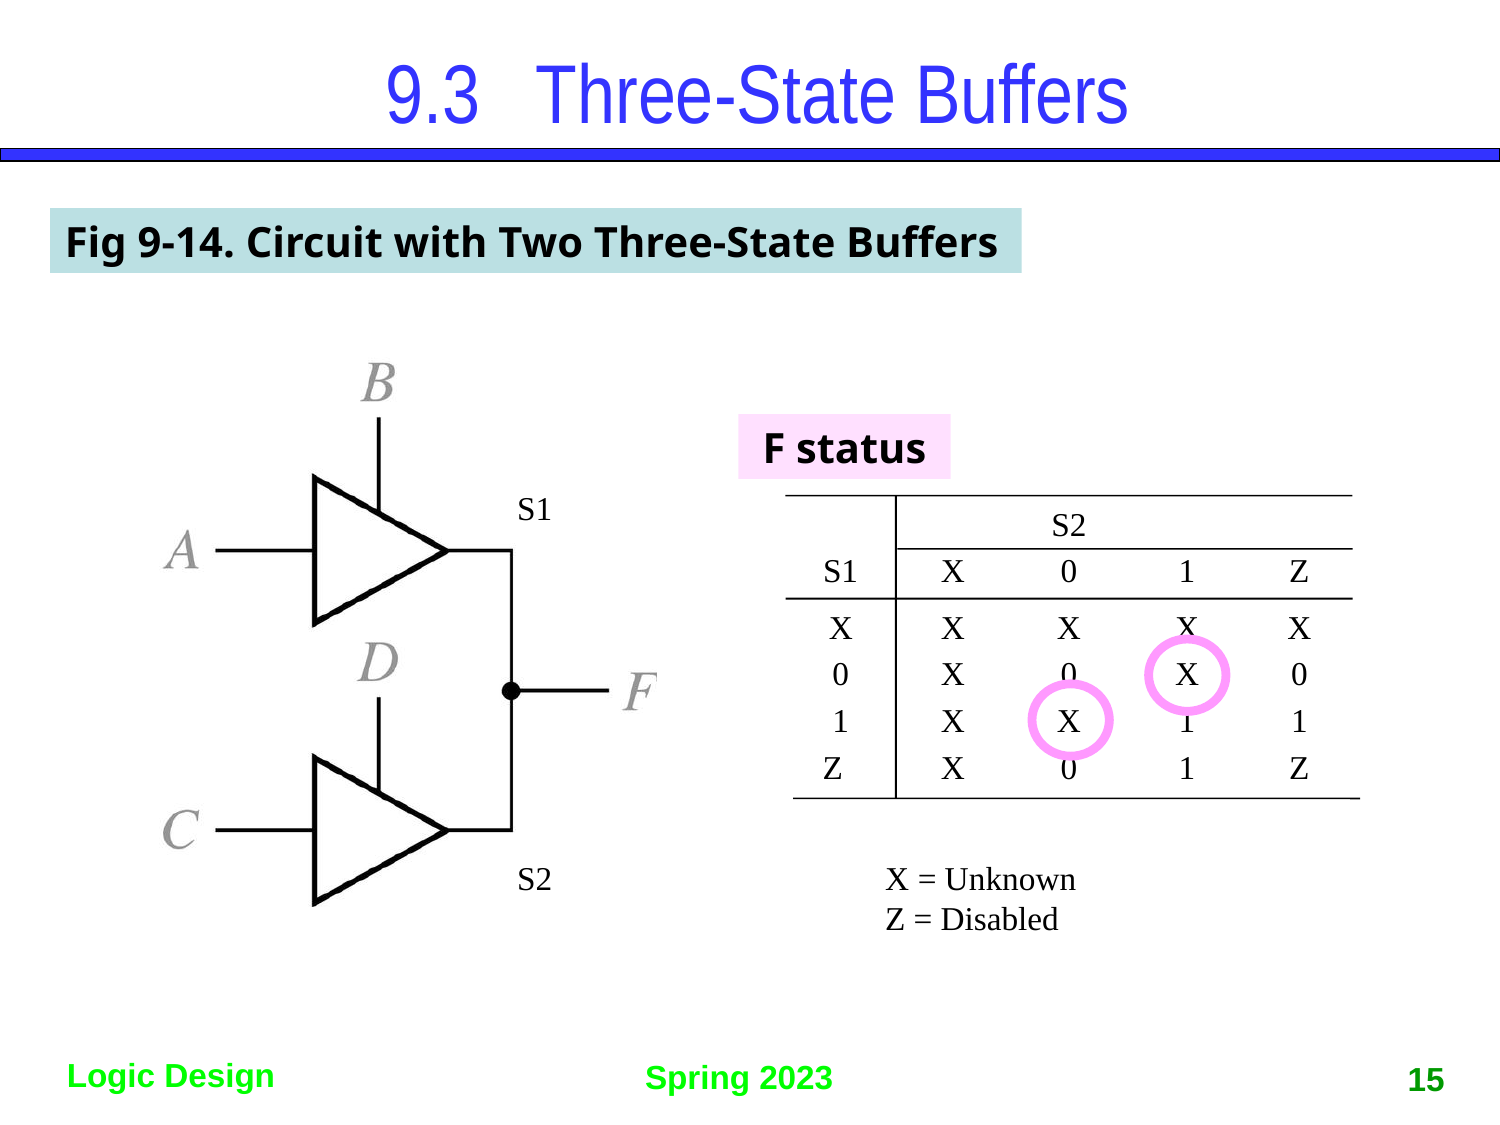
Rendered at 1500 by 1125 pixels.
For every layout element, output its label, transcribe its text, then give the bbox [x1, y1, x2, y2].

text_box F status [738, 414, 951, 479]
slide_number 15 [1369, 1034, 1483, 1107]
picture [159, 349, 658, 908]
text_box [785, 495, 1361, 946]
title 9.3 Three-State Buffers [45, 42, 1471, 138]
text_box Fig 9-14. Circuit with Two Three-State Buffers [50, 208, 1022, 273]
